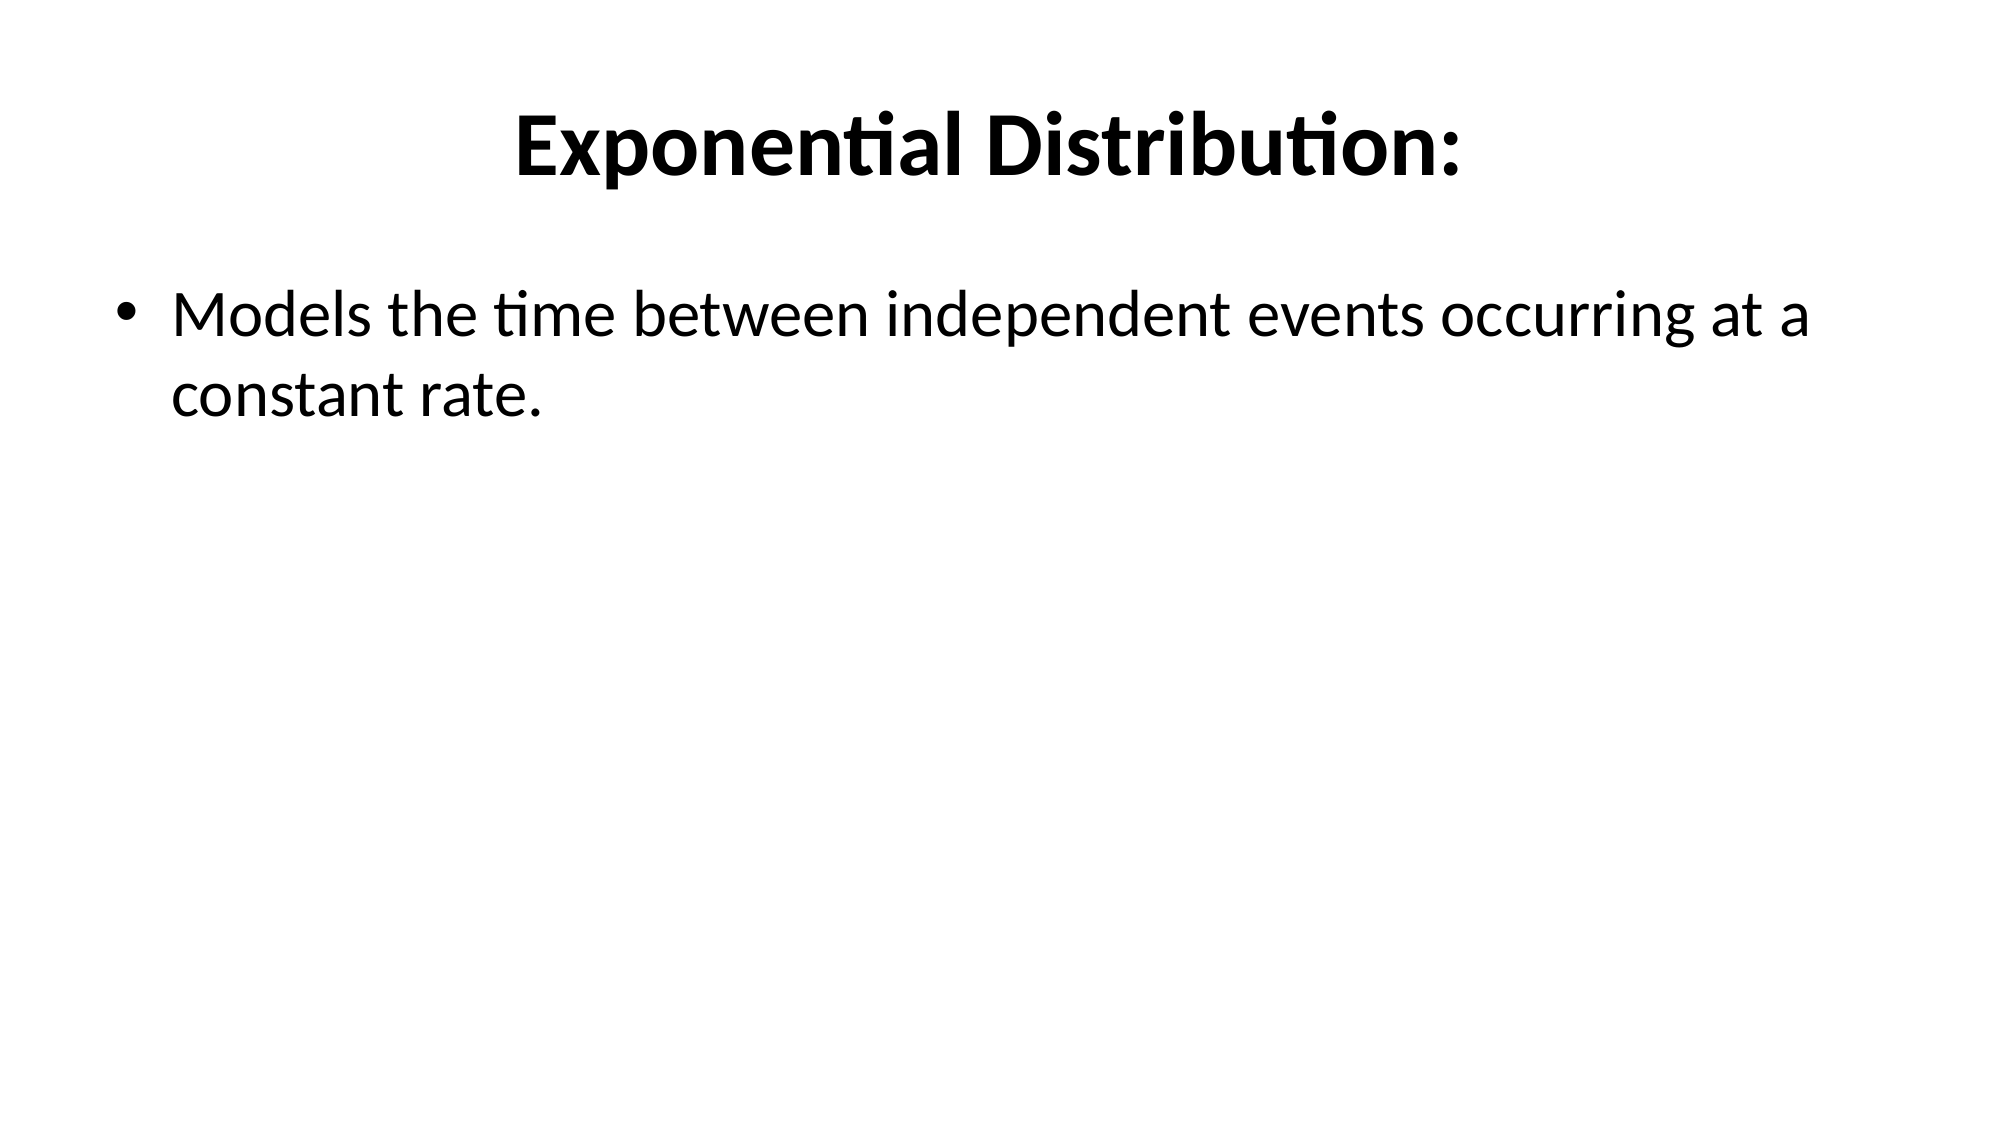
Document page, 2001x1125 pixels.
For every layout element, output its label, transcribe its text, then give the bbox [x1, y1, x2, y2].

title Exponential Distribution: [99, 45, 1900, 233]
list Models the time between independent events occurring at a constant rate. [99, 262, 1900, 1005]
